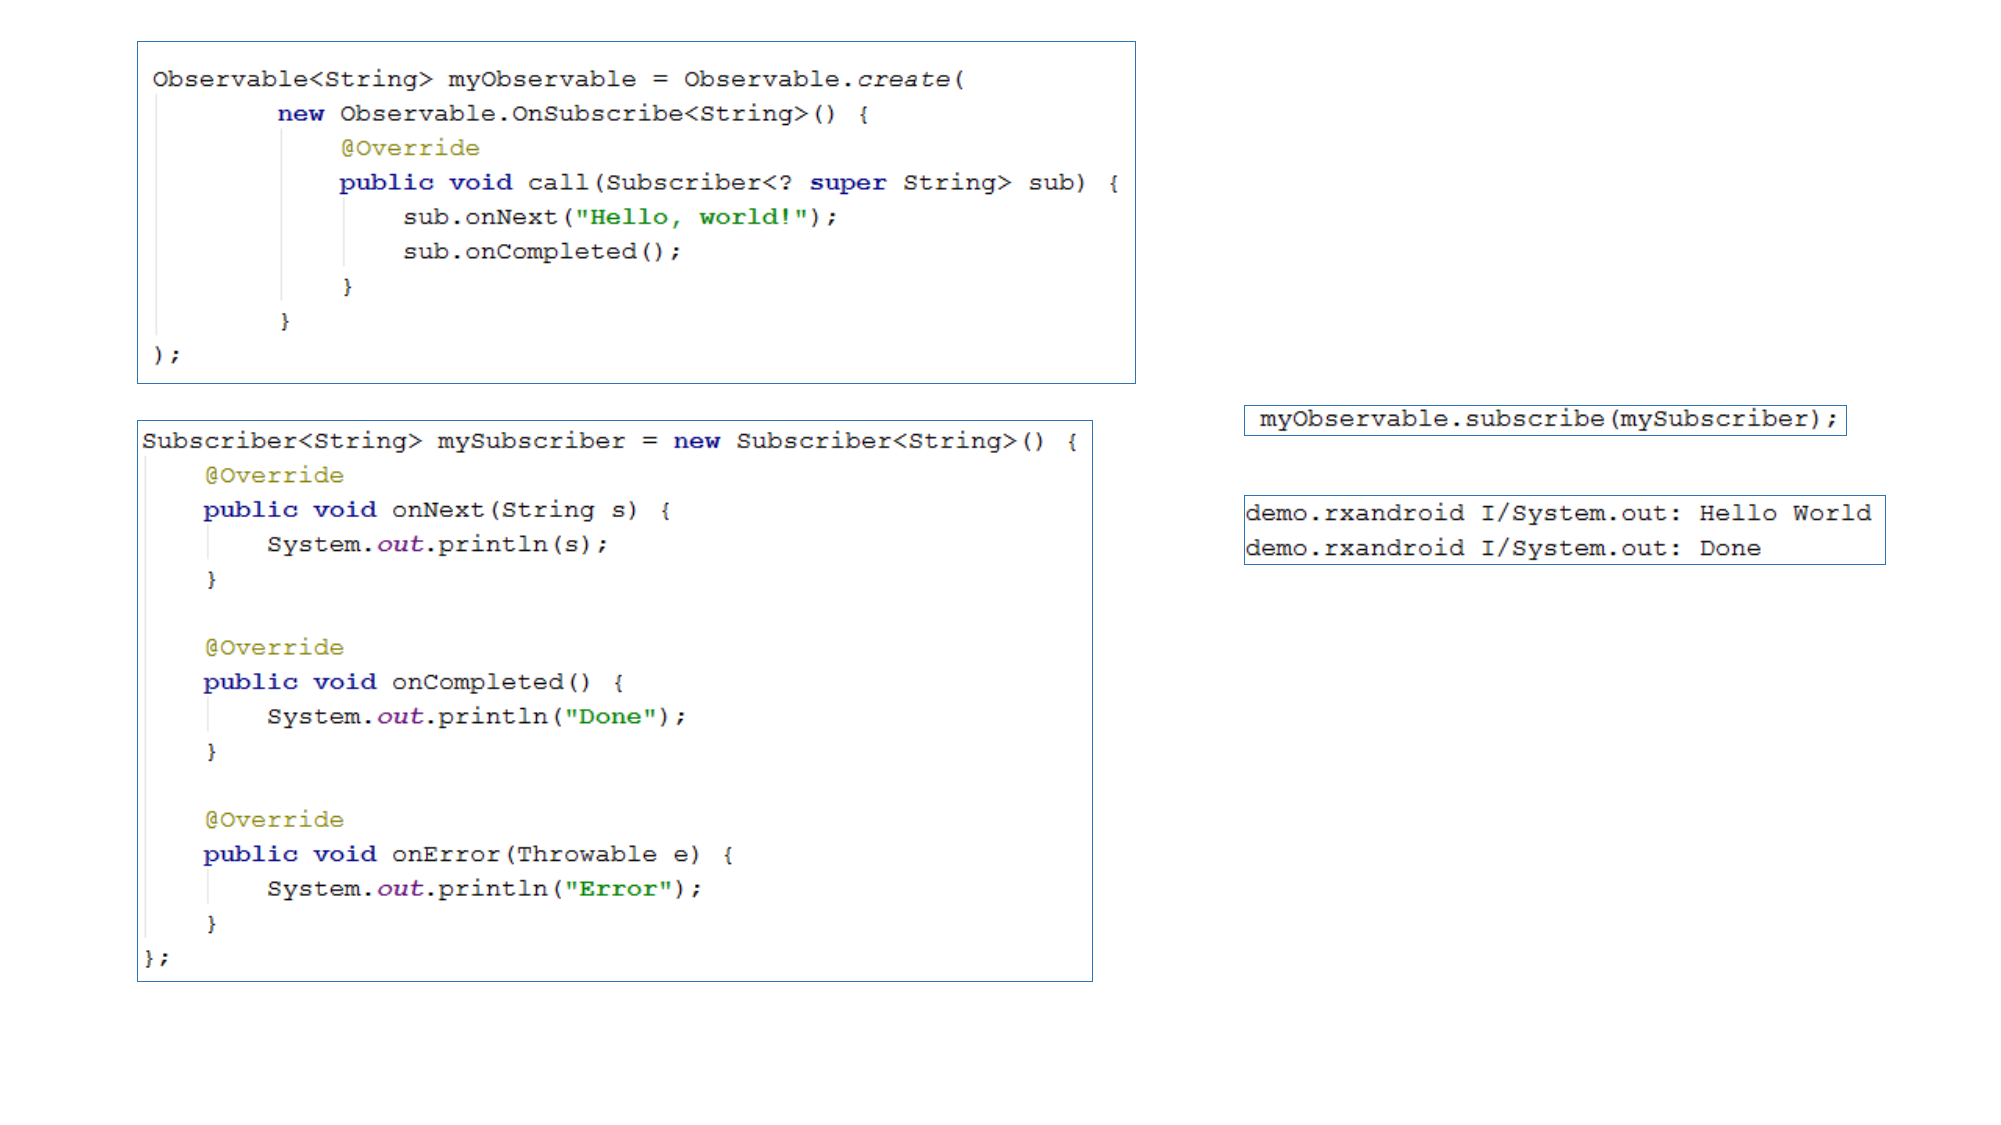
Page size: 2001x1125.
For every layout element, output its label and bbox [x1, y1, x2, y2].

picture [1244, 405, 1847, 436]
picture [137, 41, 1136, 384]
picture [1244, 495, 1886, 565]
picture [137, 420, 1093, 982]
